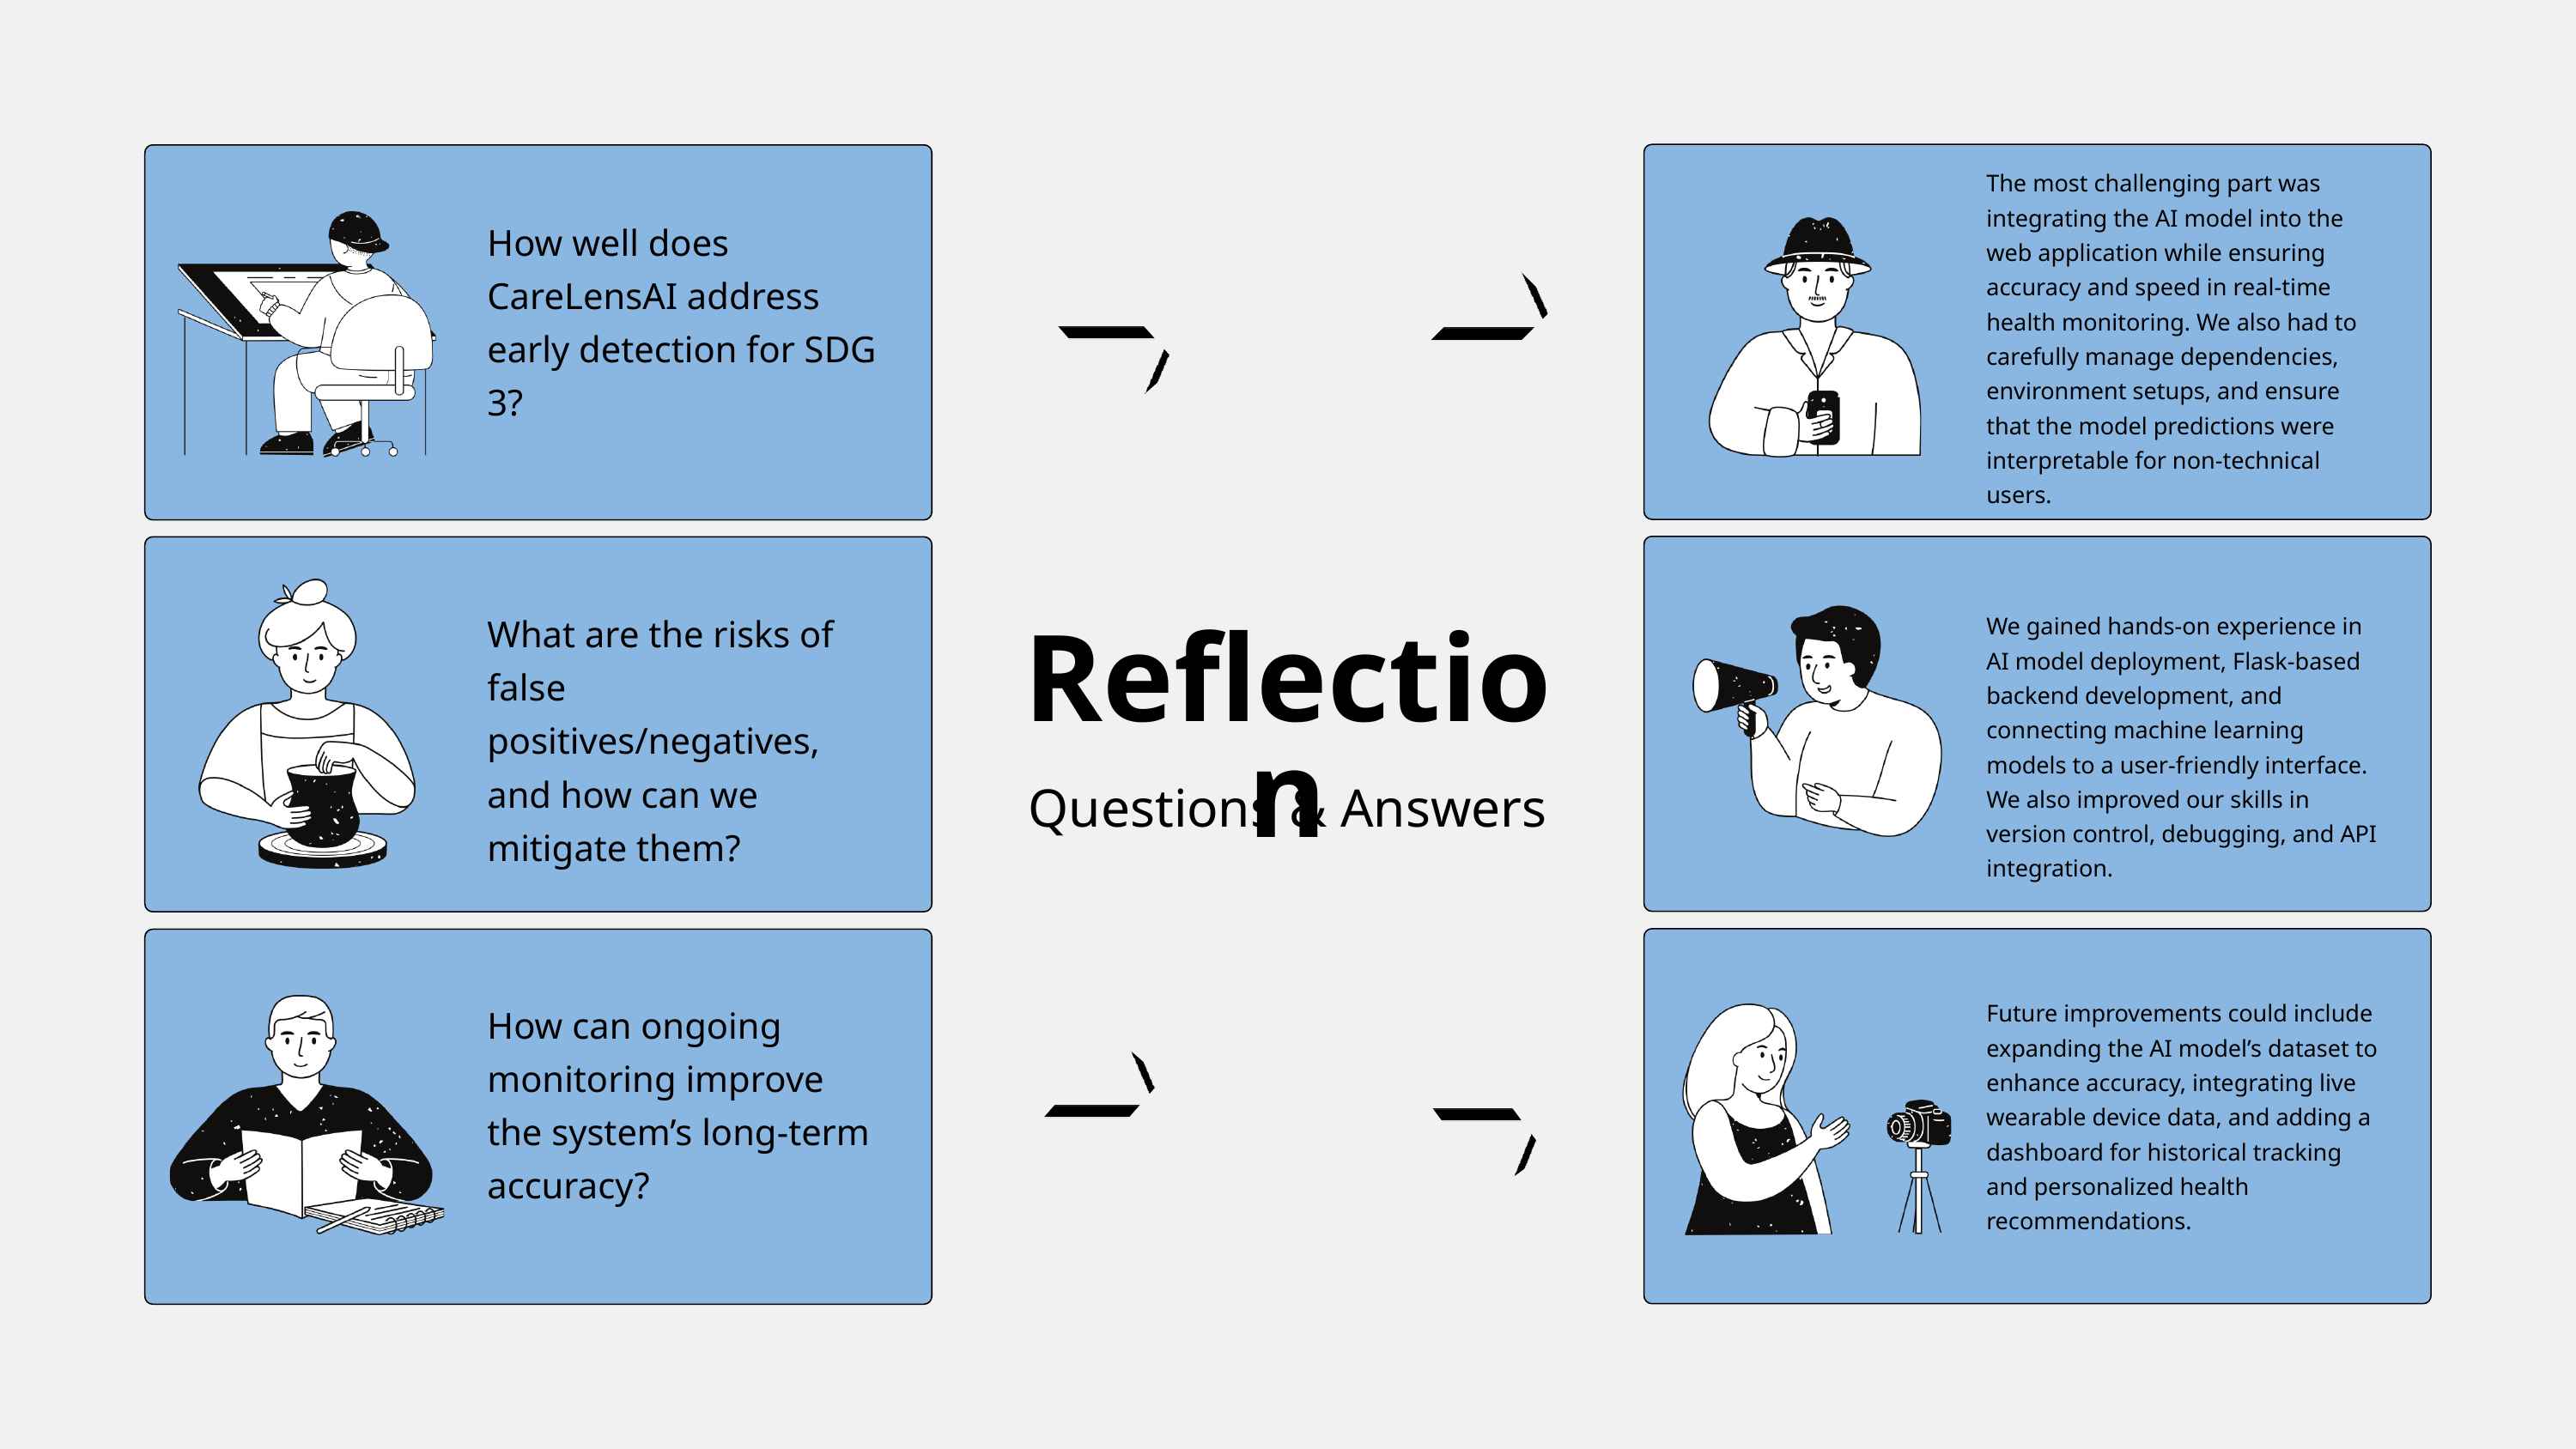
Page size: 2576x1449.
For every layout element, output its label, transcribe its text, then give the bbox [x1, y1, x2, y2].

text_box Reflection [985, 628, 1591, 862]
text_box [144, 144, 933, 520]
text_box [1643, 928, 2432, 1304]
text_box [1643, 536, 2432, 912]
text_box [144, 929, 933, 1305]
text_box [1409, 1038, 1546, 1191]
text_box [1643, 143, 2432, 520]
text_box [1020, 1036, 1163, 1186]
text_box [1035, 258, 1178, 408]
text_box Questions & Answers [1019, 780, 1556, 838]
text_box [144, 537, 933, 912]
text_box [1409, 260, 1556, 408]
